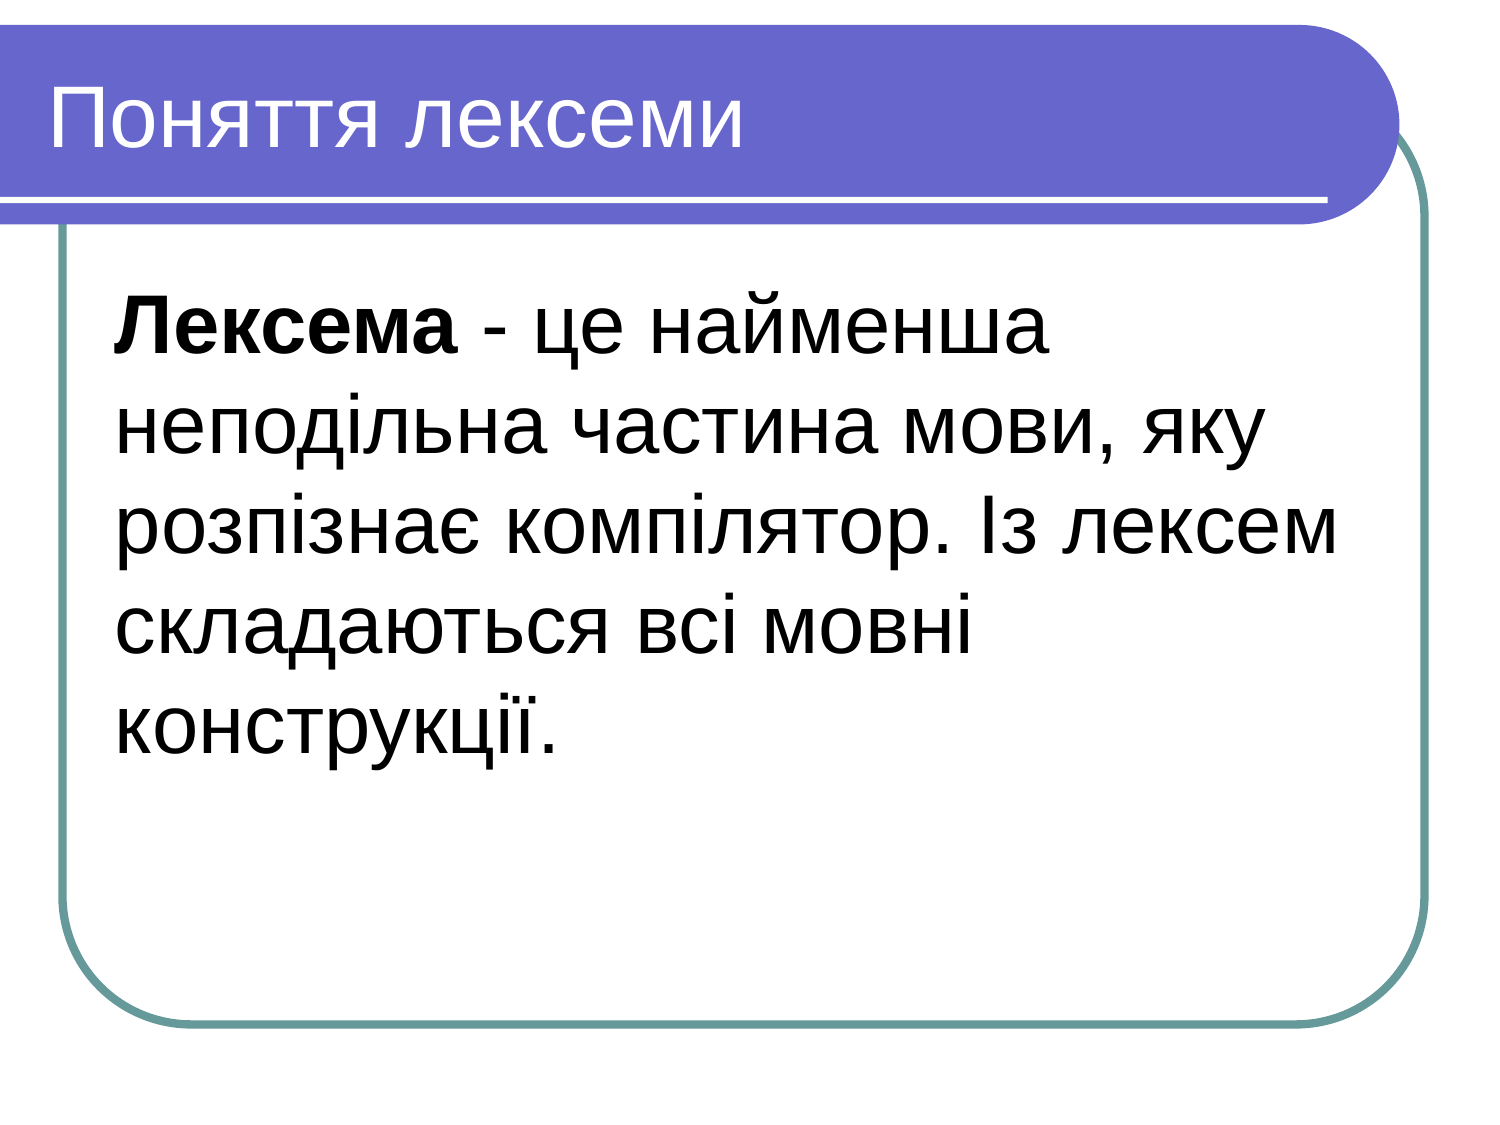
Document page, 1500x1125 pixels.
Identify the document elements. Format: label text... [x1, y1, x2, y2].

text_box Поняття лексеми [32, 37, 1347, 188]
text_box Лексема - це найменша неподільна частина мови, яку розпізнає компілятор. Із лексем складаються всі мовні конструкції. [99, 262, 1400, 988]
